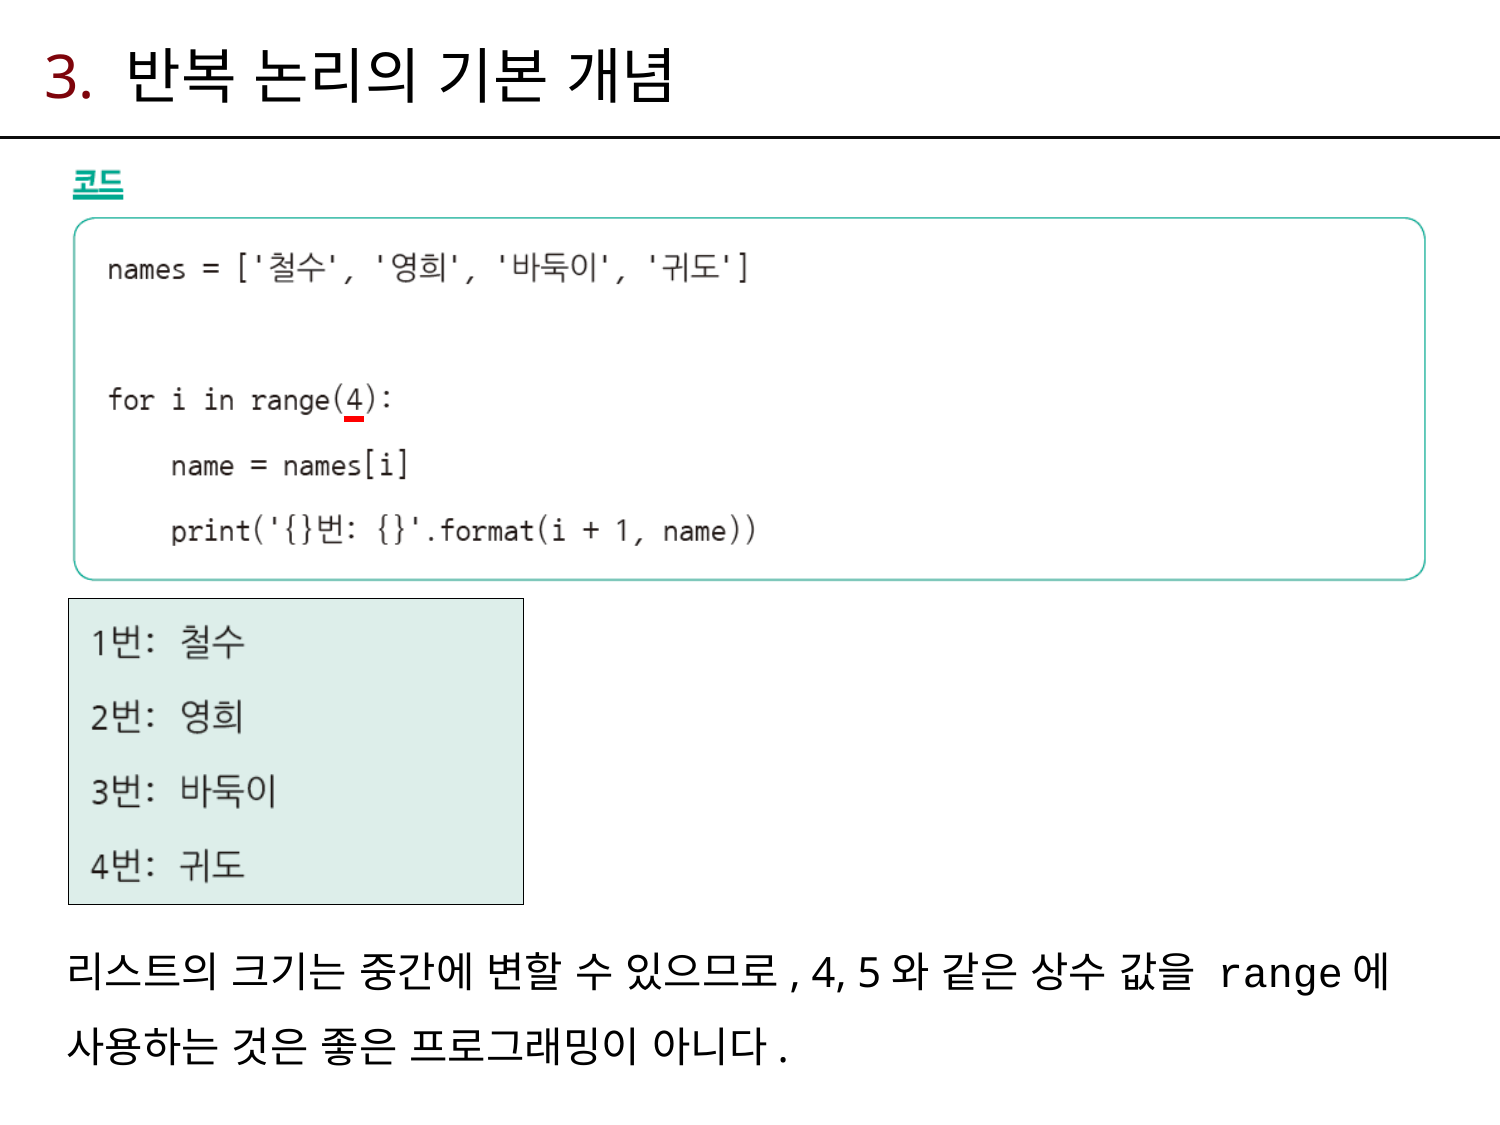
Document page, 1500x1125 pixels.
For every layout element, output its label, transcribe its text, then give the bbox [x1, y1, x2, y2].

title 3. 반복 논리의 기본 개념 [29, 30, 1294, 124]
text_box 리스트의 크기는 중간에 변할 수 있으므로, 4, 5와 같은 상수 값을 range에 사용하는 것은 좋은 프로그래밍이 아니다. [51, 913, 1449, 1079]
picture [67, 598, 524, 905]
picture [67, 162, 1433, 586]
